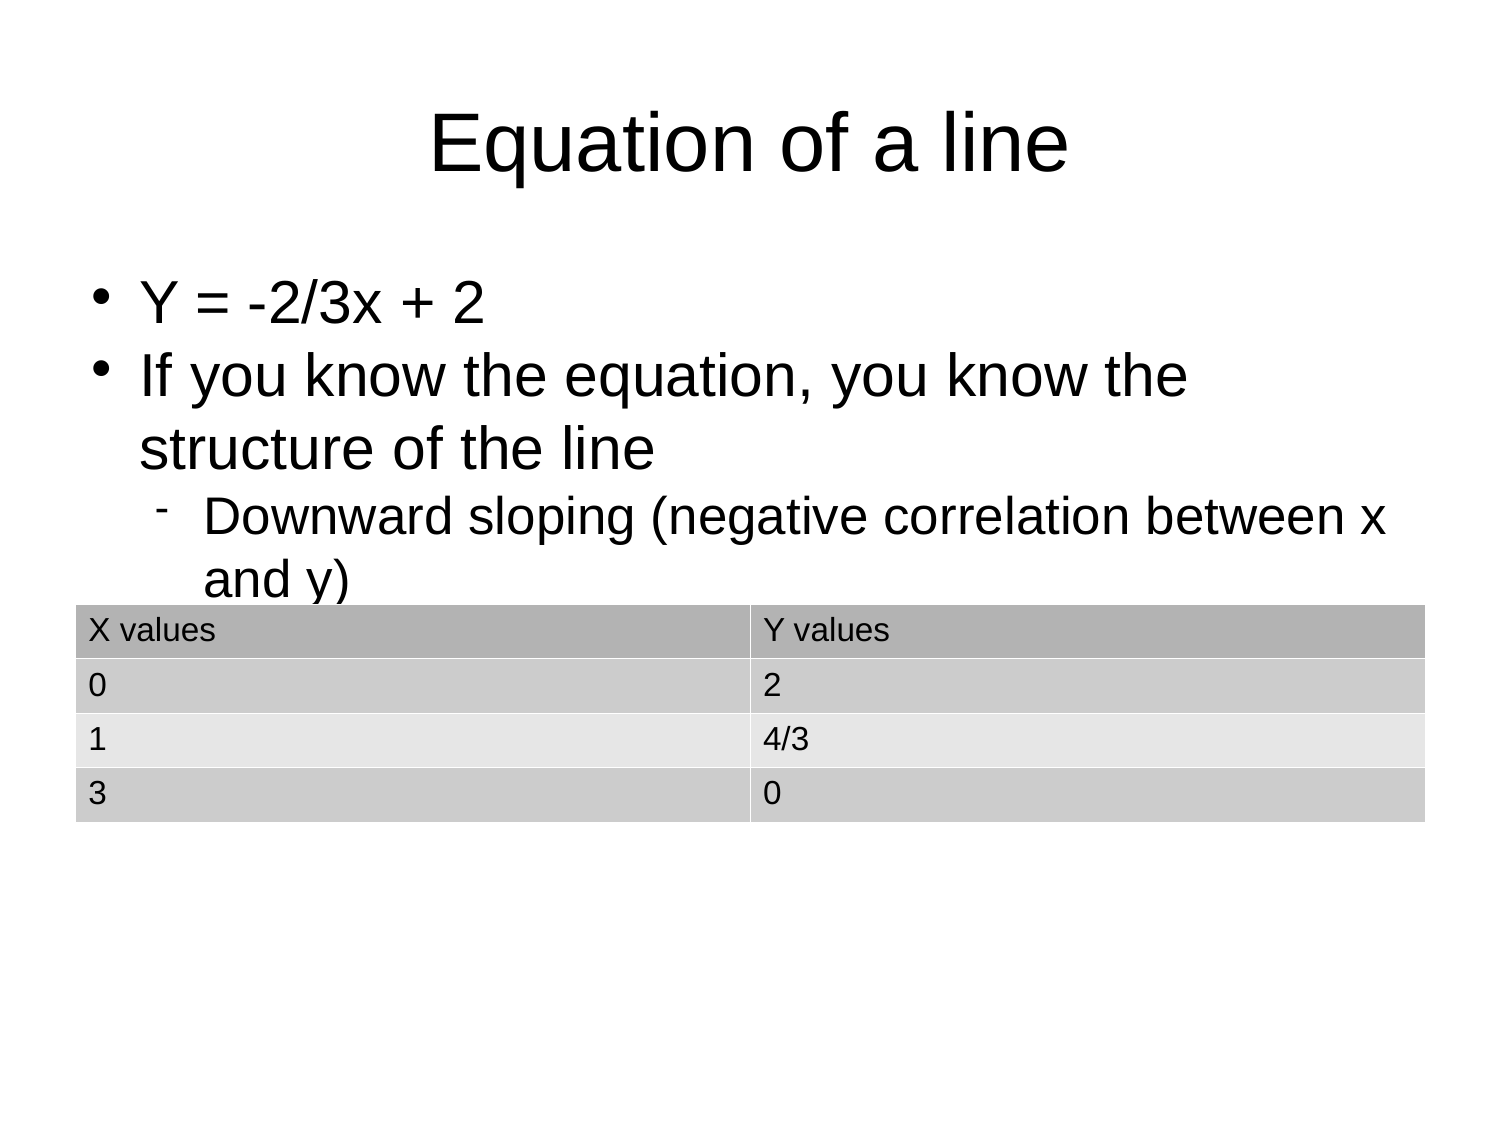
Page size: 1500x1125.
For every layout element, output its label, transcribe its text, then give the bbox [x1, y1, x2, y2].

text_box Equation of a line [74, 44, 1425, 233]
table_cell 1 [76, 714, 750, 767]
text_box Y = -2/3x + 2 If you know the equation, you know the structure of the line Downward sloping (negative correlation between x and y) [74, 263, 1425, 575]
table_cell 0 [751, 768, 1425, 822]
table_header X values [76, 605, 750, 658]
table_cell 2 [751, 659, 1425, 713]
table_cell 4/3 [751, 714, 1425, 767]
table_header Y values [751, 605, 1425, 658]
table_cell 0 [76, 659, 750, 713]
table_cell 3 [76, 768, 750, 822]
